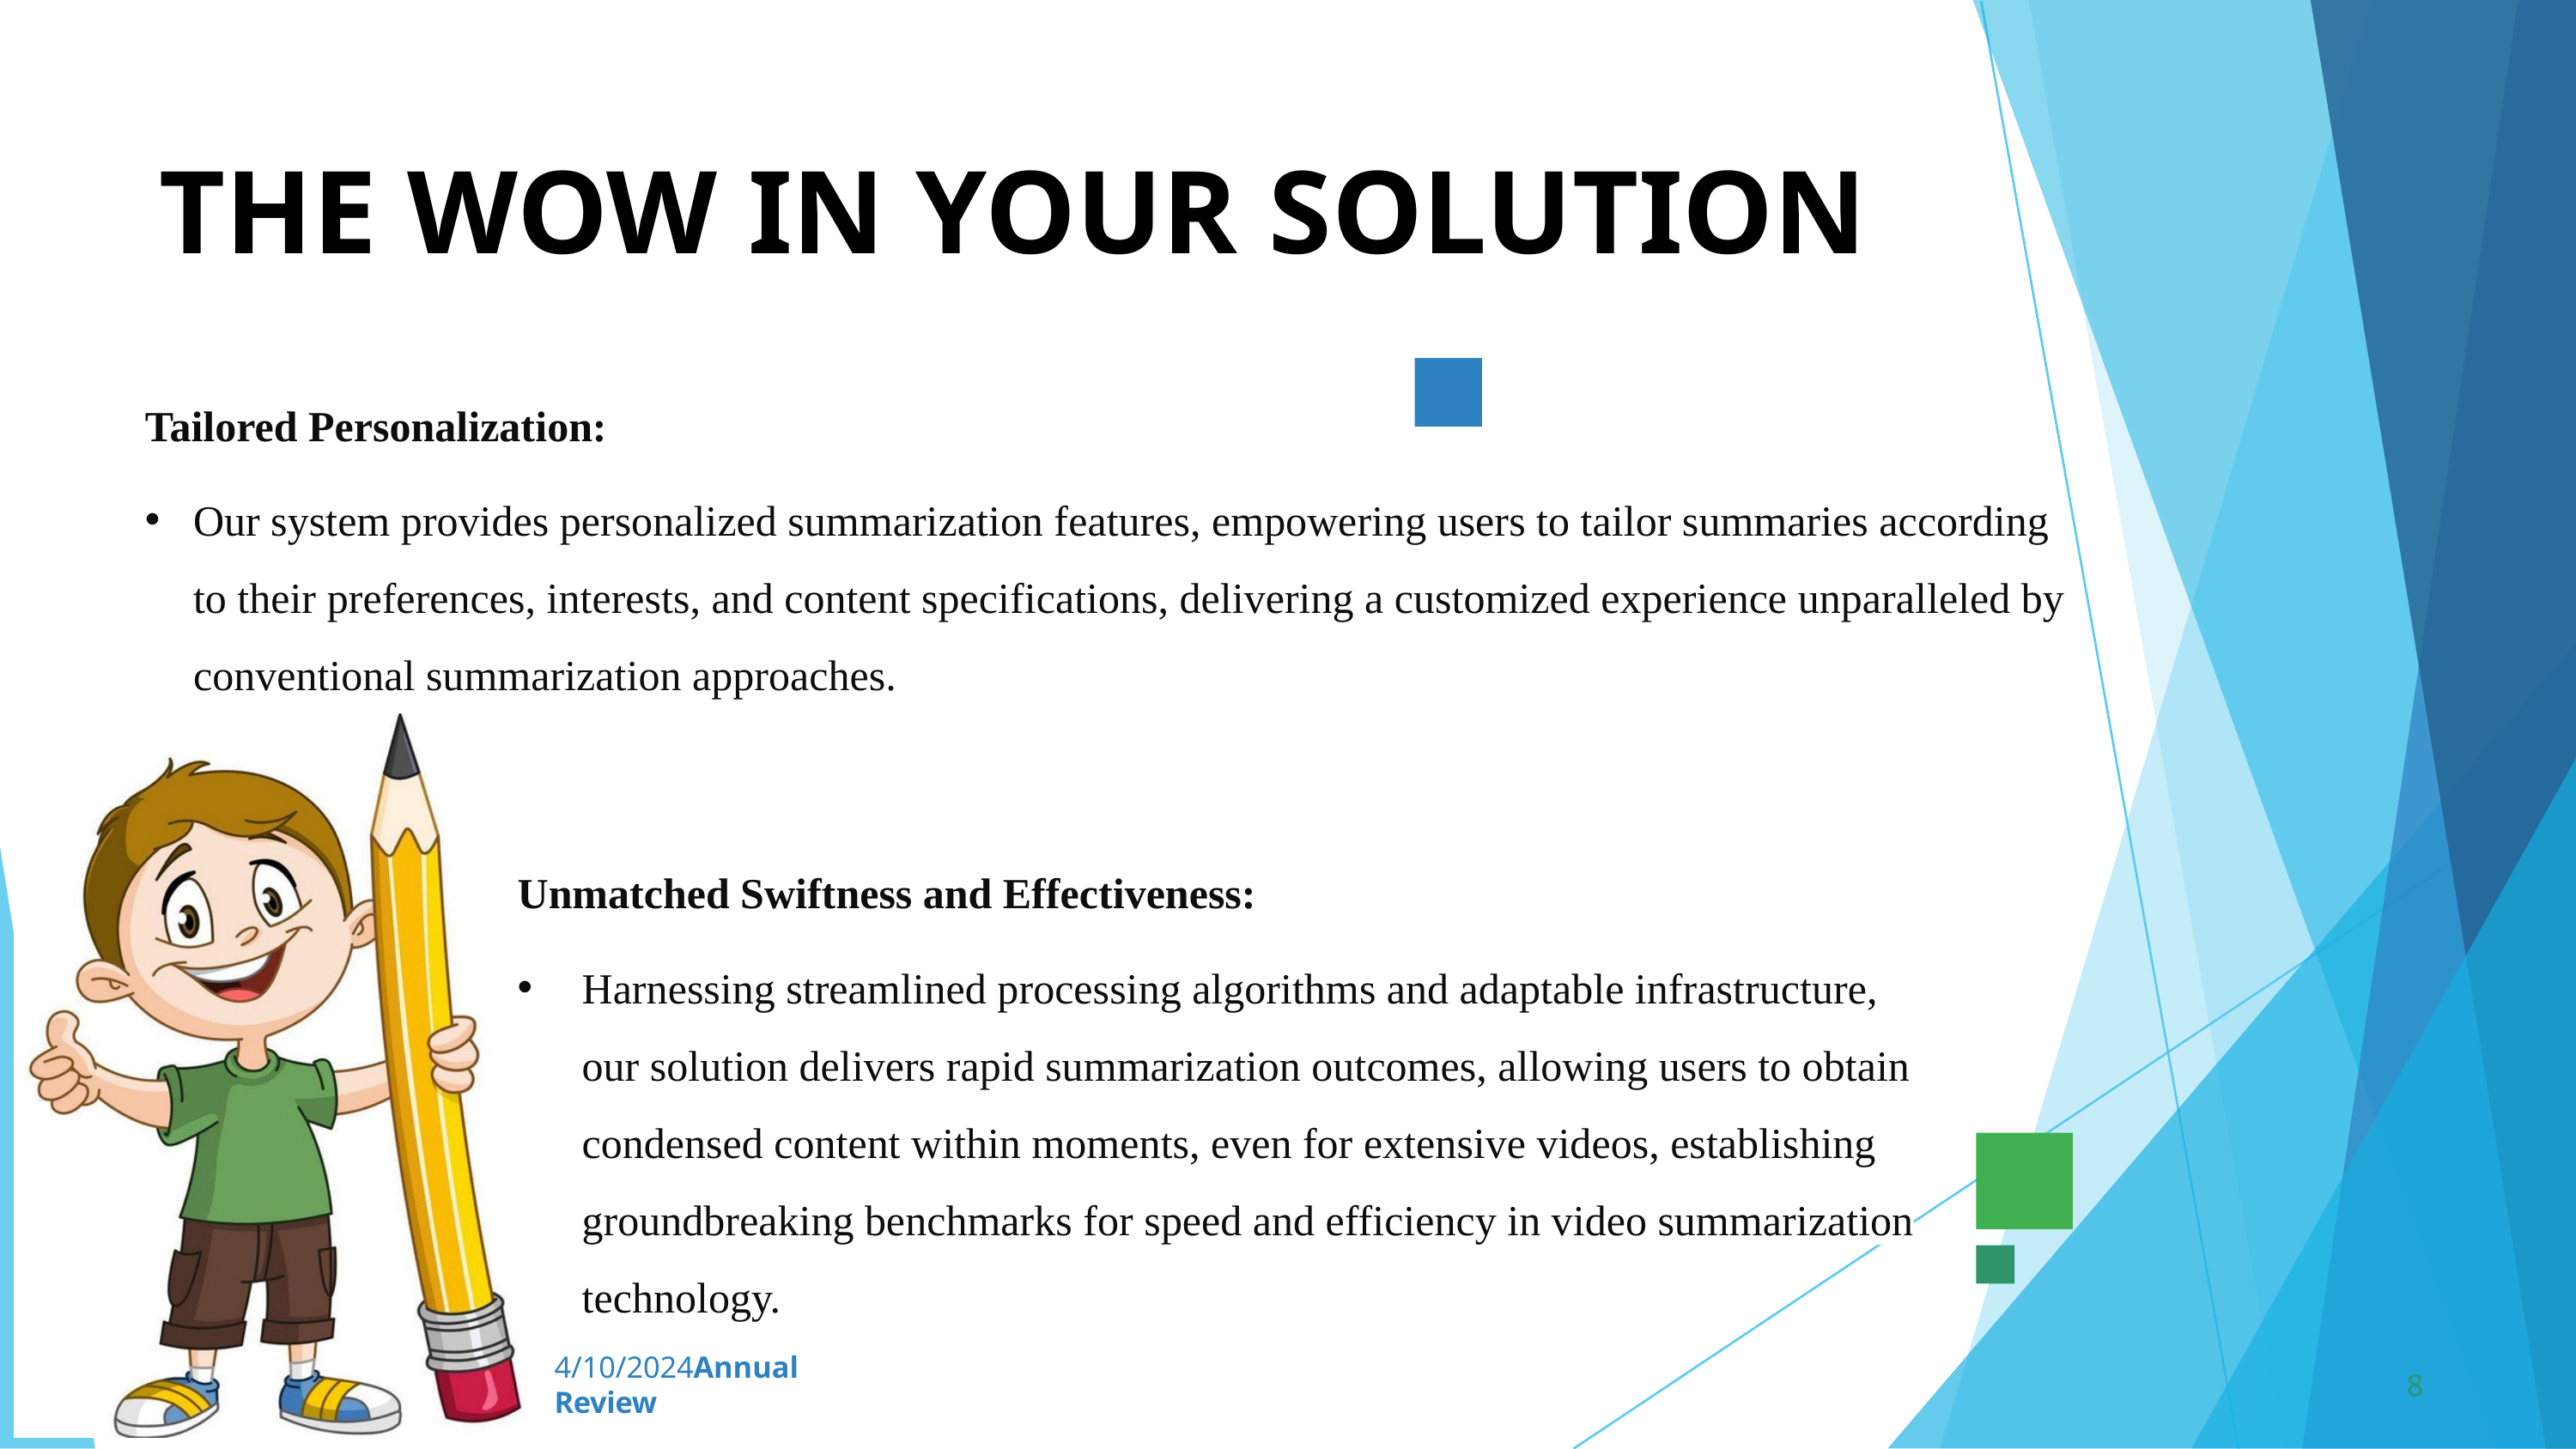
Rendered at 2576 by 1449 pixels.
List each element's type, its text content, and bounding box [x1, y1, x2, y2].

text_box 8 [2404, 1366, 2425, 1403]
text_box 4/10/2024Annual Review [552, 1348, 908, 1420]
title THE WOW IN YOUR SOLUTION [118, 57, 2458, 381]
picture [14, 713, 537, 1438]
text_box Unmatched Swiftness and Effectiveness: Harnessing streamlined processing algorithms and adaptable infrastructure, our solution delivers rapid summarization outcomes, allowing users to obtain condensed content within moments, even for extensive videos, establishing groundbreaking benchmarks for speed and efficiency in video summarization technology. [541, 822, 1943, 1322]
text_box Tailored Personalization: Our system provides personalized summarization features, empowering users to tailor summaries according to their preferences, interests, and content specifications, delivering a customized experience unparalleled by conventional summarization approaches. [143, 355, 2067, 700]
